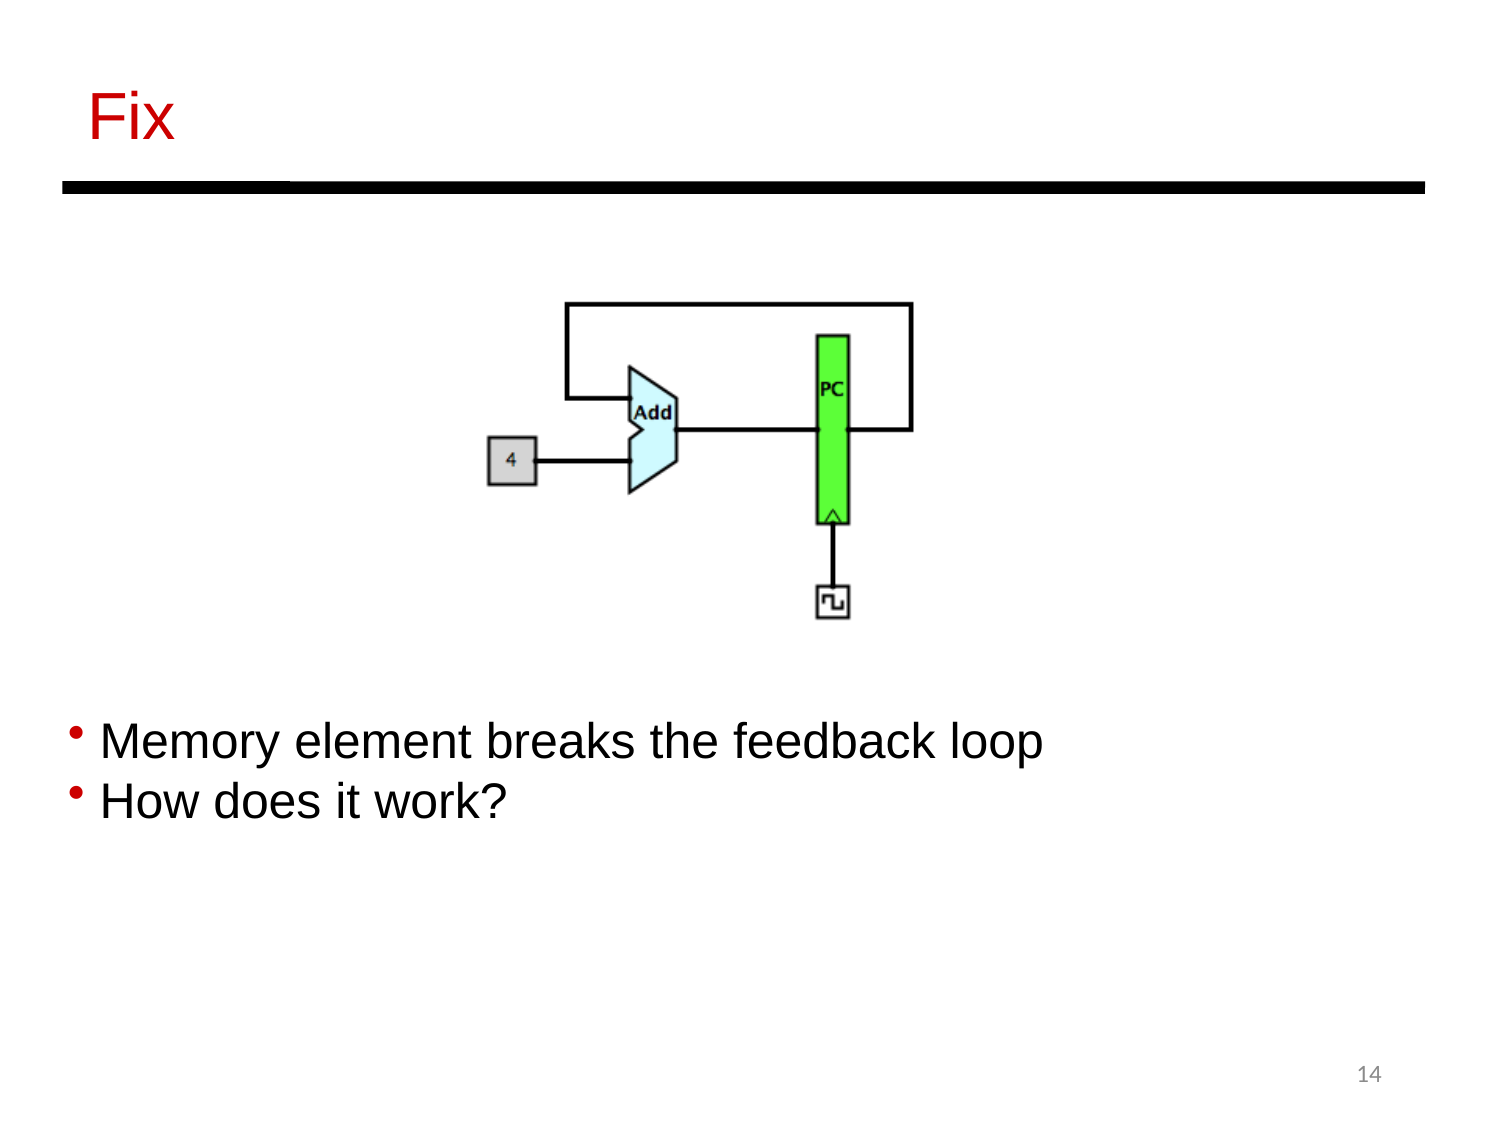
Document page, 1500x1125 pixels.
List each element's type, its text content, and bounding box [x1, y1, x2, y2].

text_box Memory element breaks the feedback loop How does it work? [53, 701, 1470, 837]
slide_number 14 [1059, 1042, 1397, 1103]
text_box Fix [72, 65, 1228, 160]
picture [479, 296, 920, 625]
